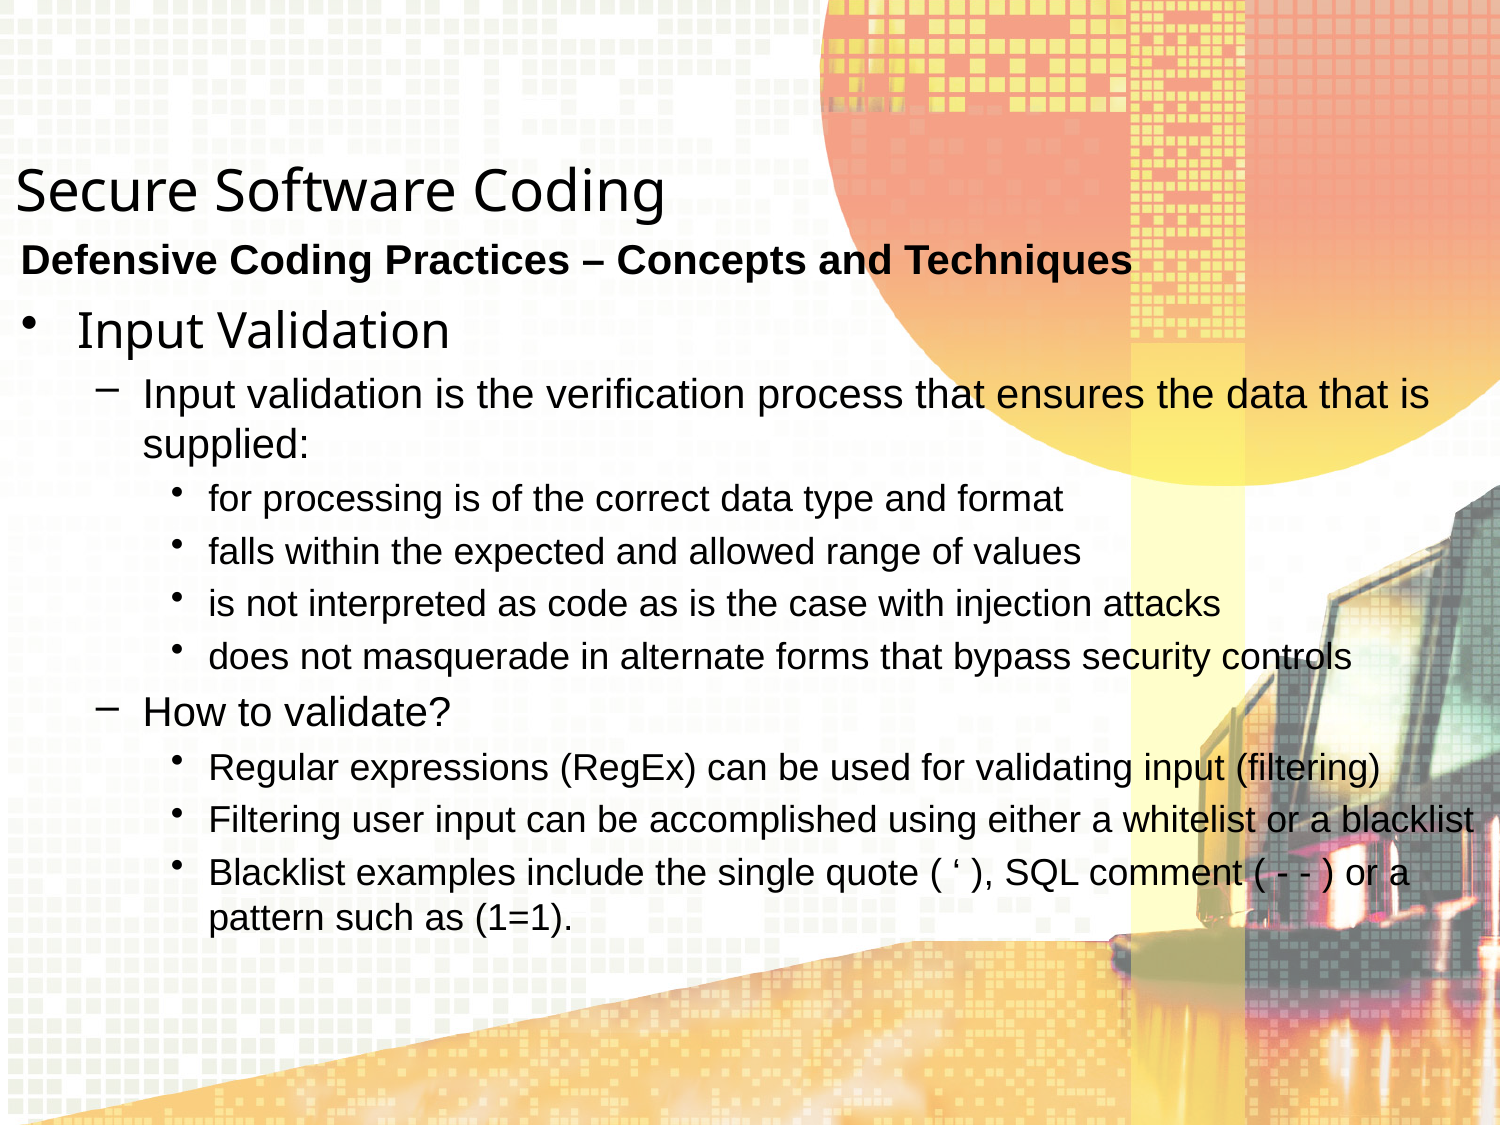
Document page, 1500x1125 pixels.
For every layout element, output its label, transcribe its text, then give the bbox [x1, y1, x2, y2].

text_box Defensive Coding Practices – Concepts and Techniques [5, 225, 1176, 290]
text_box Secure Software Coding [0, 113, 1038, 264]
list Input Validation Input validation is the verification process that ensures the data that is supplied: for processing is of the correct data type and format falls within the expected and allowed range of values is not interpreted as code as is the case with injection attacks does not masquerade in alternate forms that bypass security controls How to validate? Regular expressions (RegEx) can be used for validating input (filtering) Filtering user input can be accomplished using either a whitelist or a blacklist Blacklist examples include the single quote ( ‘ ), SQL comment ( - - ) or a pattern such as (1=1). [5, 290, 1500, 1125]
